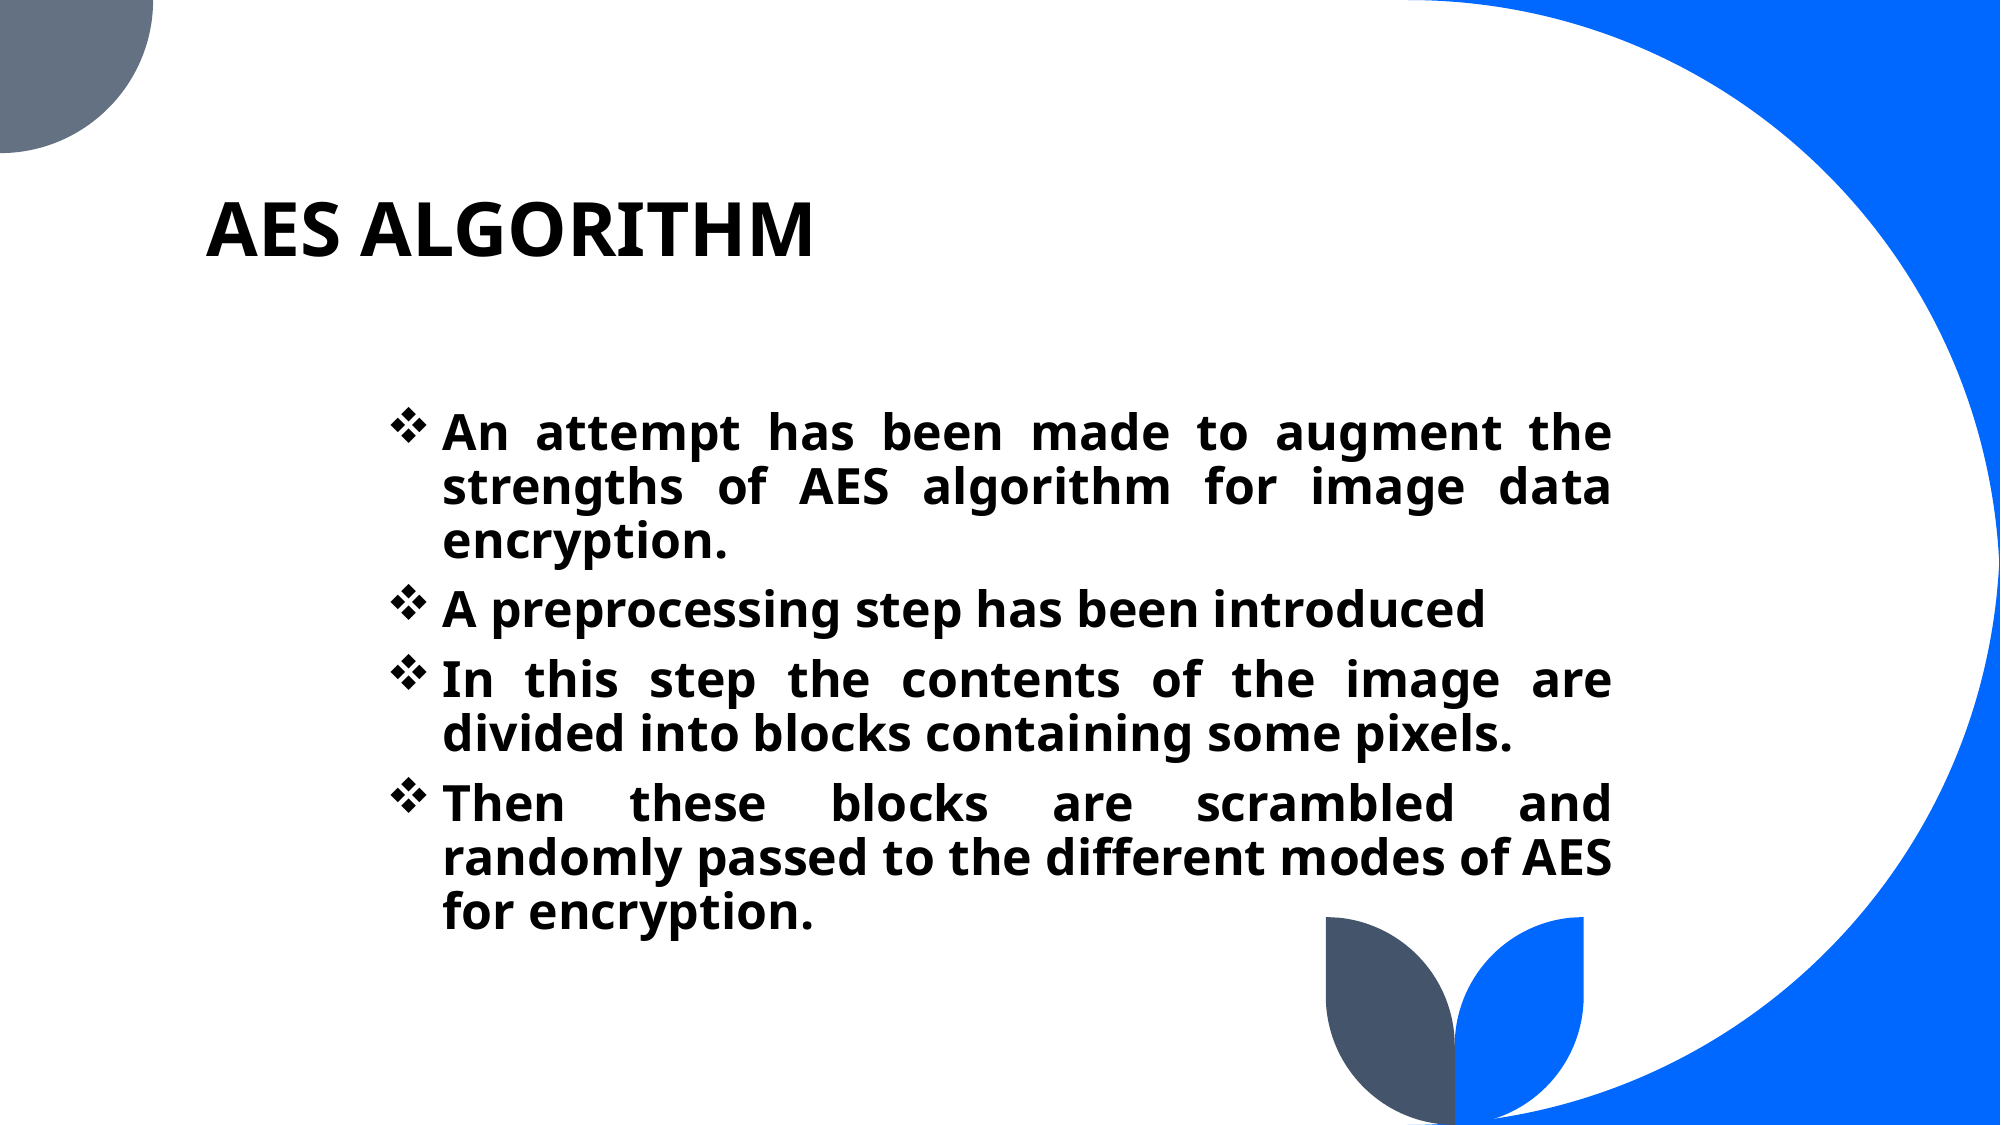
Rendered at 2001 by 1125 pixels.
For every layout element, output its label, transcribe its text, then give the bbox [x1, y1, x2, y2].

title AES ALGORITHM [191, 62, 1796, 280]
list An attempt has been made to augment the strengths of AES algorithm for image data encryption. A preprocessing step has been introduced In this step the contents of the image are divided into blocks containing some pixels. Then these blocks are scrambled and randomly passed to the different modes of AES for encryption. [371, 399, 1629, 1067]
